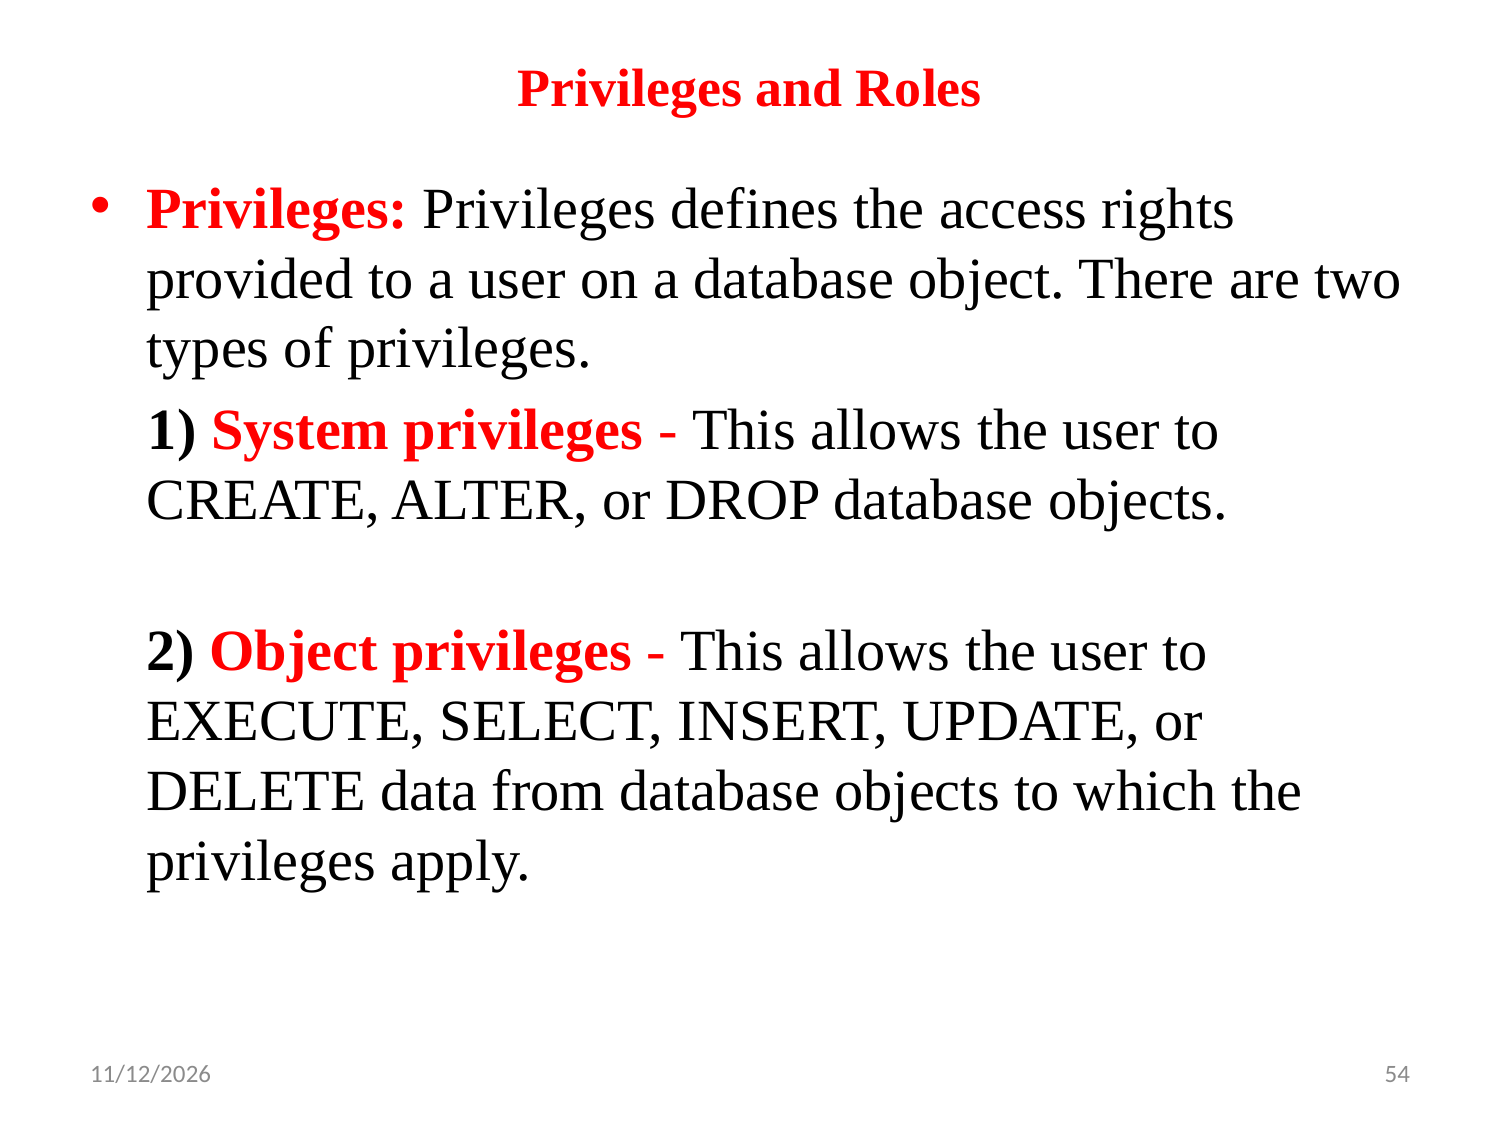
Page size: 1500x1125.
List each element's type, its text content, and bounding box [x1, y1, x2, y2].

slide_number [75, 1042, 425, 1103]
list Privileges: Privileges defines the access rights provided to a user on a database object. There are two types of privileges. 1) System privileges - This allows the user to CREATE, ALTER, or DROP database objects. 2) Object privileges - This allows the user to EXECUTE, SELECT, INSERT, UPDATE, or DELETE data from database objects to which the privileges apply. [75, 162, 1425, 1005]
title Privileges and Roles [75, 45, 1425, 125]
slide_number 54 [1074, 1042, 1425, 1103]
